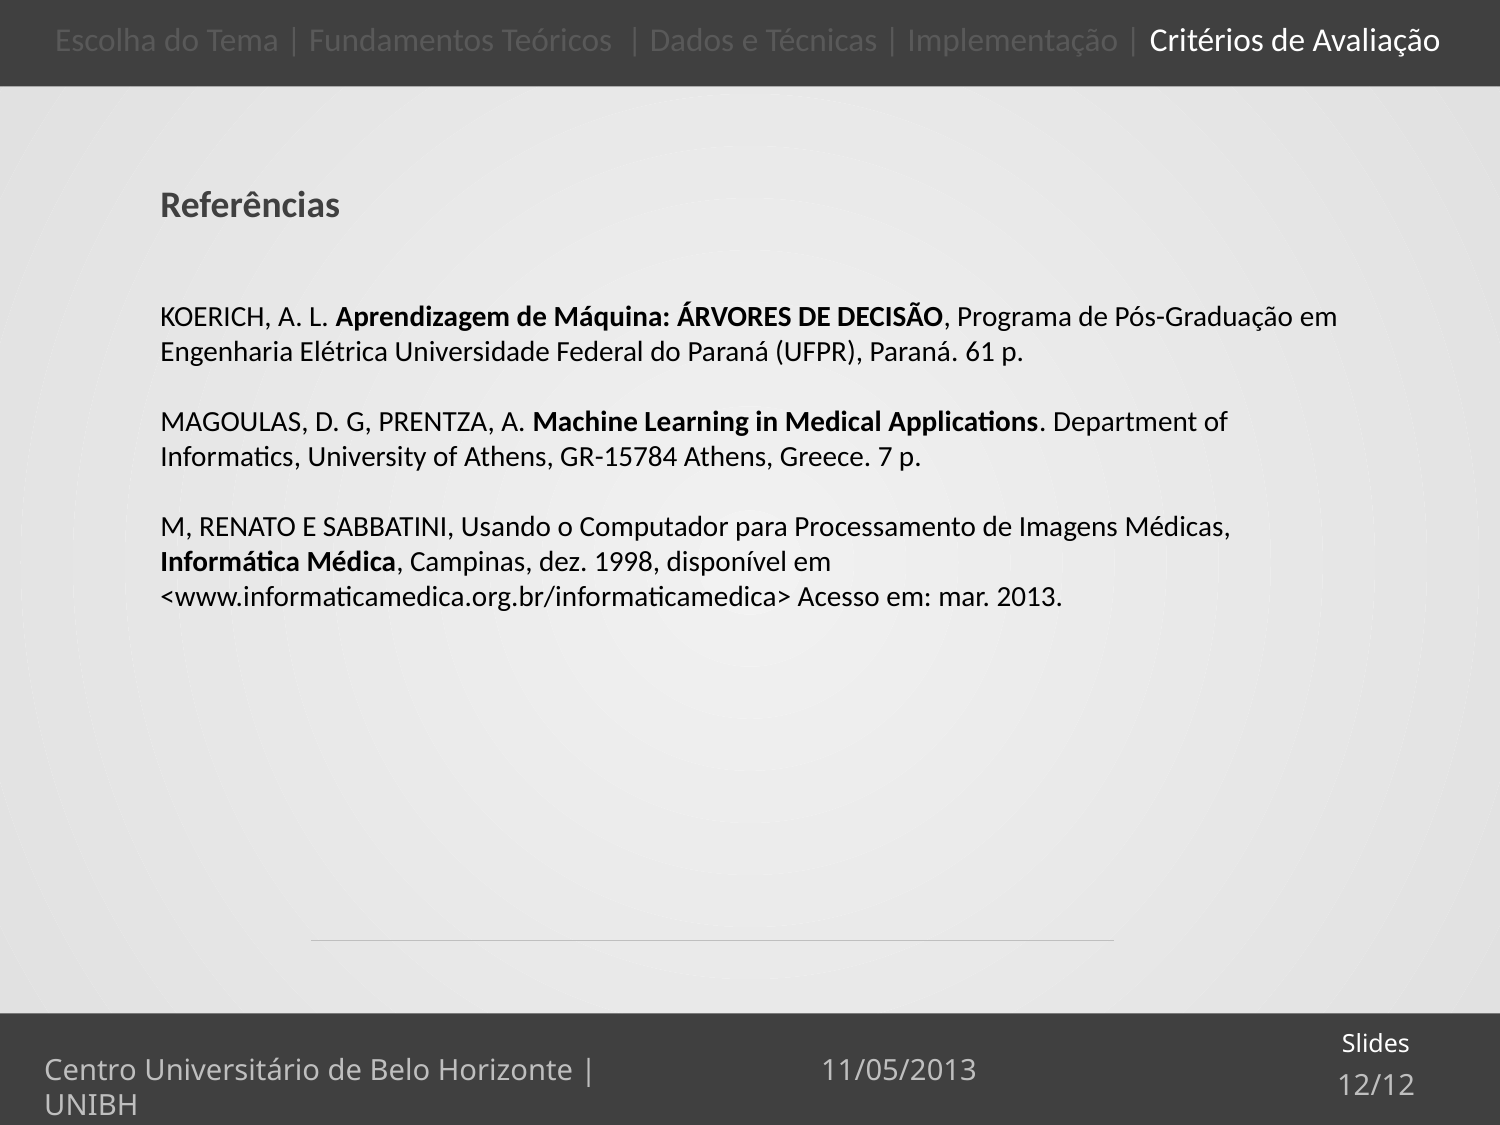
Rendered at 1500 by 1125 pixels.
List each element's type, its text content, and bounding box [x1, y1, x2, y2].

text_box 12/12 [1257, 1066, 1495, 1109]
text_box [0, 1011, 1500, 1125]
text_box KOERICH, A. L. Aprendizagem de Máquina: ÁRVORES DE DECISÃO, Programa de Pós-Graduação em Engenharia Elétrica Universidade Federal do Paraná (UFPR), Paraná. 61 p. MAGOULAS, D. G, PRENTZA, A. Machine Learning in Medical Applications. Department of Informatics, University of Athens, GR-15784 Athens, Greece. 7 p. M, RENATO E SABBATINI, Usando o Computador para Processamento de Imagens Médicas, Informática Médica, Campinas, dez. 1998, disponível em <www.informaticamedica.org.br/informaticamedica> Acesso em: mar. 2013. [145, 255, 1363, 690]
text_box 11/05/2013 [683, 1043, 1115, 1094]
text_box Escolha do Tema | Fundamentos Teóricos | Dados e Técnicas | Implementação | Critérios de Avaliação [1, 10, 1495, 66]
text_box Referências [145, 172, 1351, 255]
text_box [0, 0, 1500, 88]
text_box Slides [1257, 1020, 1495, 1066]
text_box Centro Universitário de Belo Horizonte | UNIBH [29, 1043, 680, 1125]
